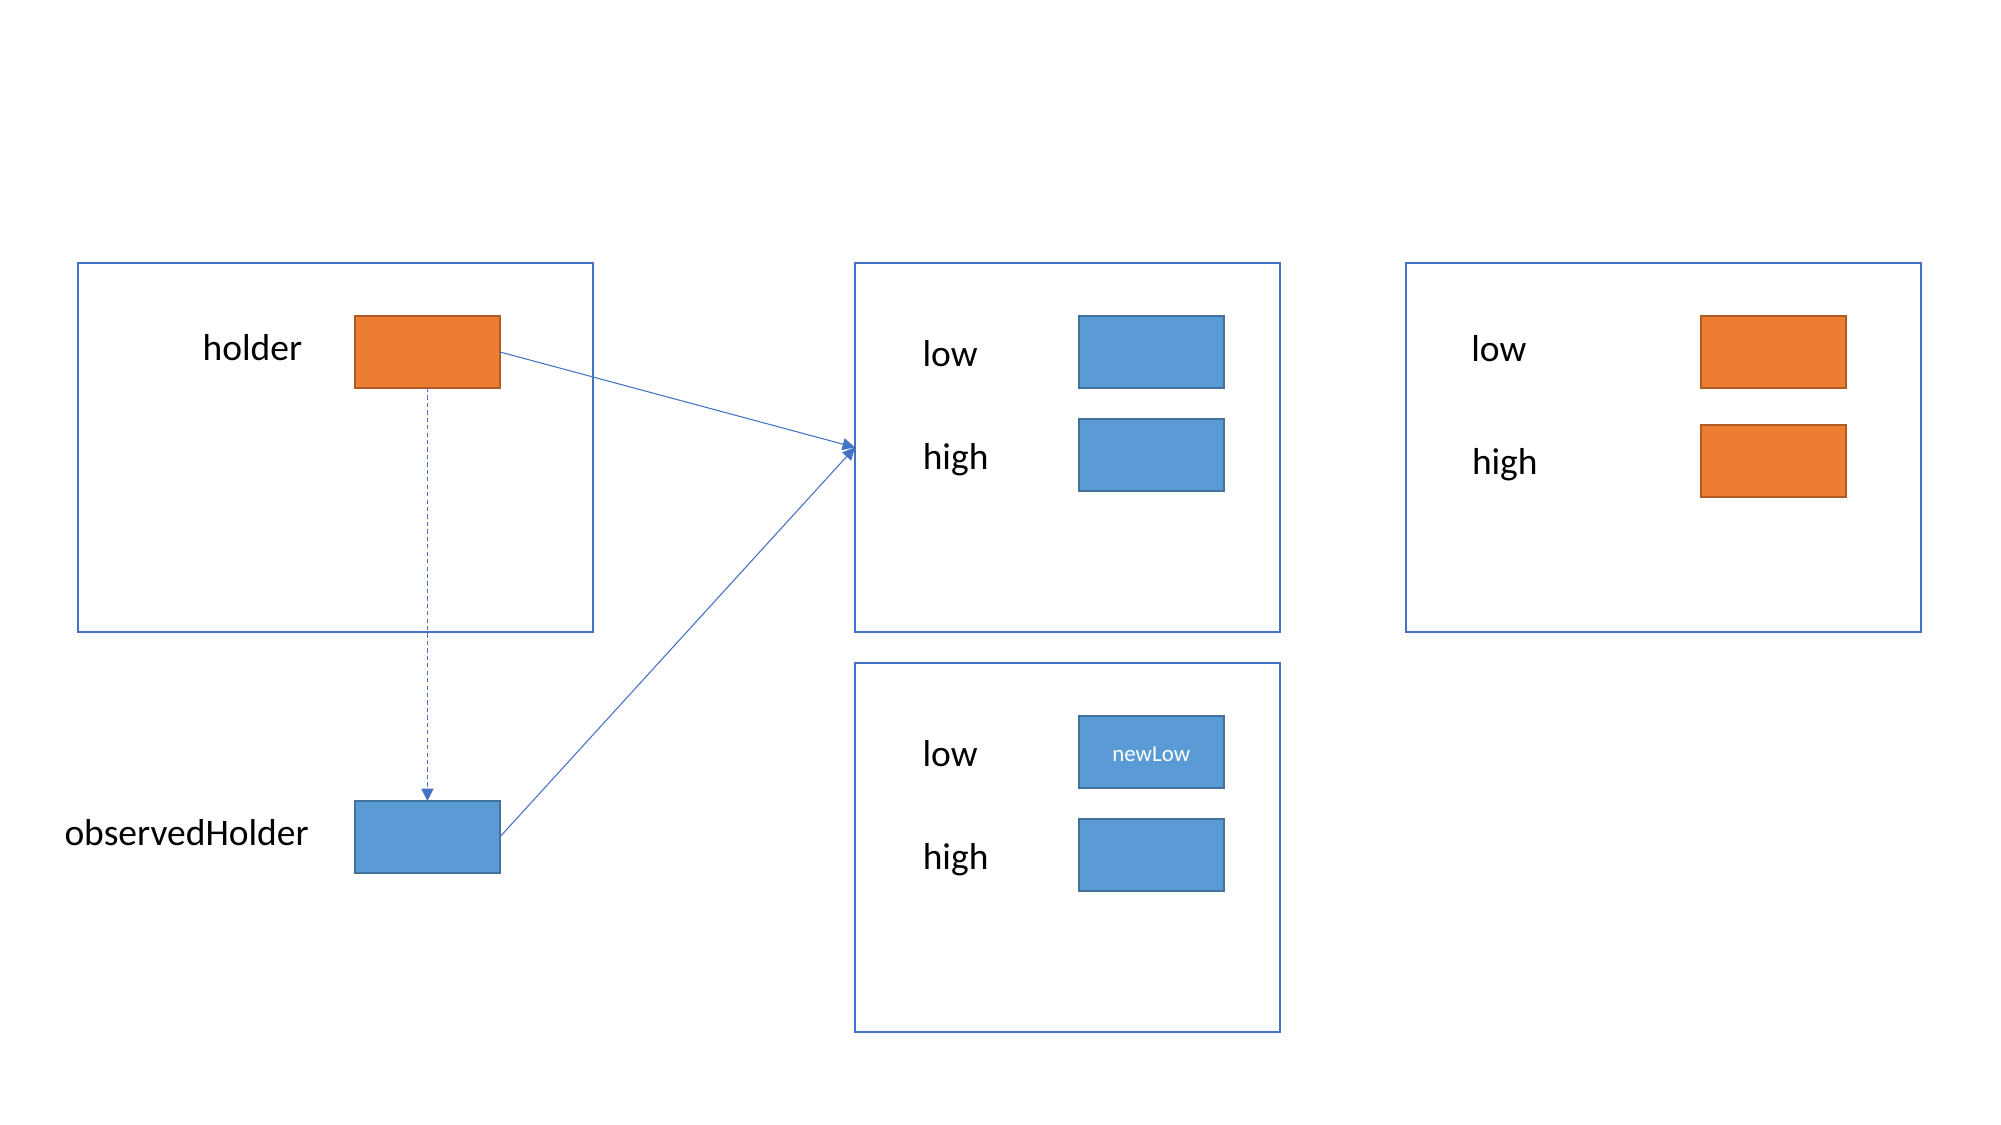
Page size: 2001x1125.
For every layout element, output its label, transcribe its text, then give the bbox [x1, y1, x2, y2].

text_box [1078, 818, 1225, 892]
text_box [354, 315, 501, 389]
text_box [854, 662, 1281, 1033]
text_box high [908, 424, 1004, 485]
text_box high [1457, 430, 1553, 490]
text_box [1700, 315, 1847, 389]
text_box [499, 351, 855, 447]
text_box [1078, 315, 1225, 389]
text_box high [908, 824, 1004, 885]
text_box holder [187, 315, 318, 376]
text_box low [1456, 316, 1542, 376]
text_box [1078, 418, 1225, 492]
text_box newLow [1078, 715, 1225, 789]
text_box [77, 262, 594, 633]
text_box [499, 447, 855, 837]
text_box [854, 262, 1281, 633]
text_box low [908, 321, 993, 382]
text_box [354, 800, 501, 874]
text_box [1405, 262, 1922, 633]
text_box observedHolder [49, 800, 324, 861]
text_box low [908, 721, 993, 782]
text_box [1700, 424, 1847, 498]
